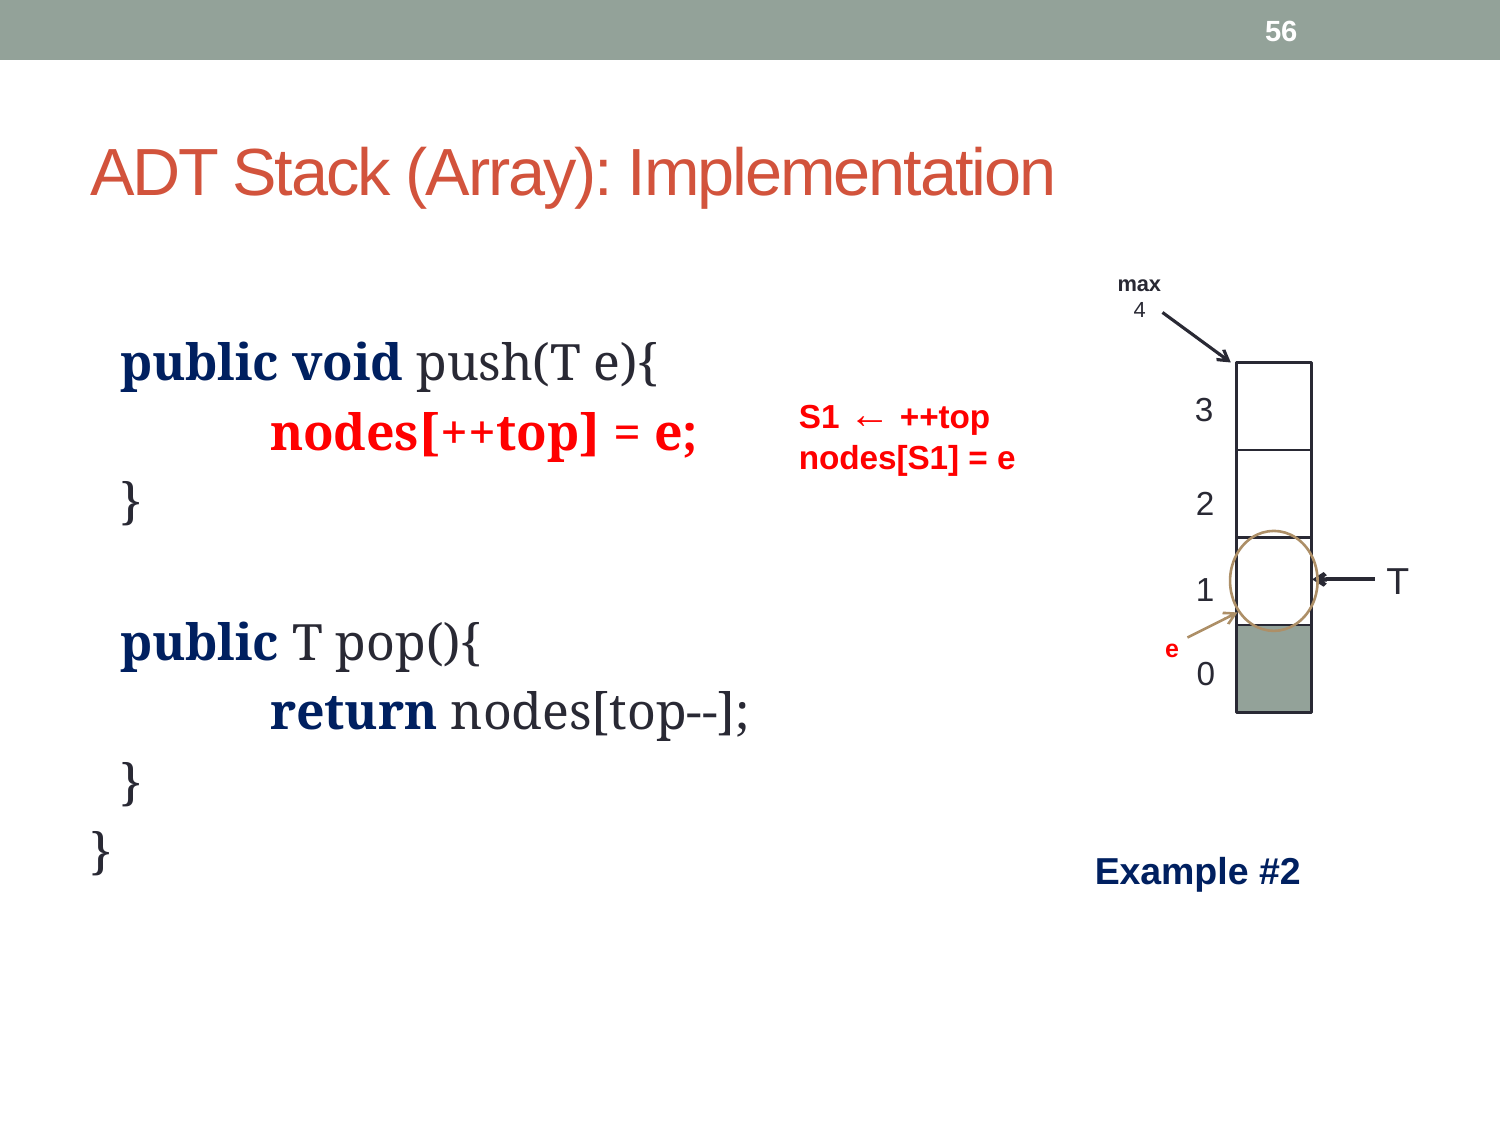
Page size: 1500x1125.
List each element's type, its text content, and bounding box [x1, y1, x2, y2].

text_box [1235, 452, 1314, 540]
text_box [1227, 528, 1320, 634]
list public void push(T e){ nodes[++top] = e; } public T pop(){ return nodes[top--]; } } [75, 262, 1425, 1063]
text_box 1 [1181, 560, 1230, 615]
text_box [1162, 312, 1232, 363]
text_box T [1371, 549, 1425, 610]
text_box [1235, 540, 1244, 551]
text_box Example #2 [1080, 839, 1316, 900]
title ADT Stack (Array): Implementation [75, 87, 1425, 250]
text_box 0 [1181, 646, 1231, 700]
text_box [1304, 540, 1314, 553]
text_box [1235, 360, 1314, 452]
text_box 3 [1180, 380, 1229, 436]
text_box [1235, 627, 1314, 715]
text_box S1 ← ++top nodes[S1] = e [784, 379, 1031, 484]
text_box 2 [1181, 474, 1230, 530]
text_box [1297, 609, 1314, 627]
text_box max 4 [1102, 262, 1176, 330]
text_box e [1150, 624, 1195, 670]
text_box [1187, 612, 1238, 638]
slide_number 56 [1250, 3, 1425, 57]
